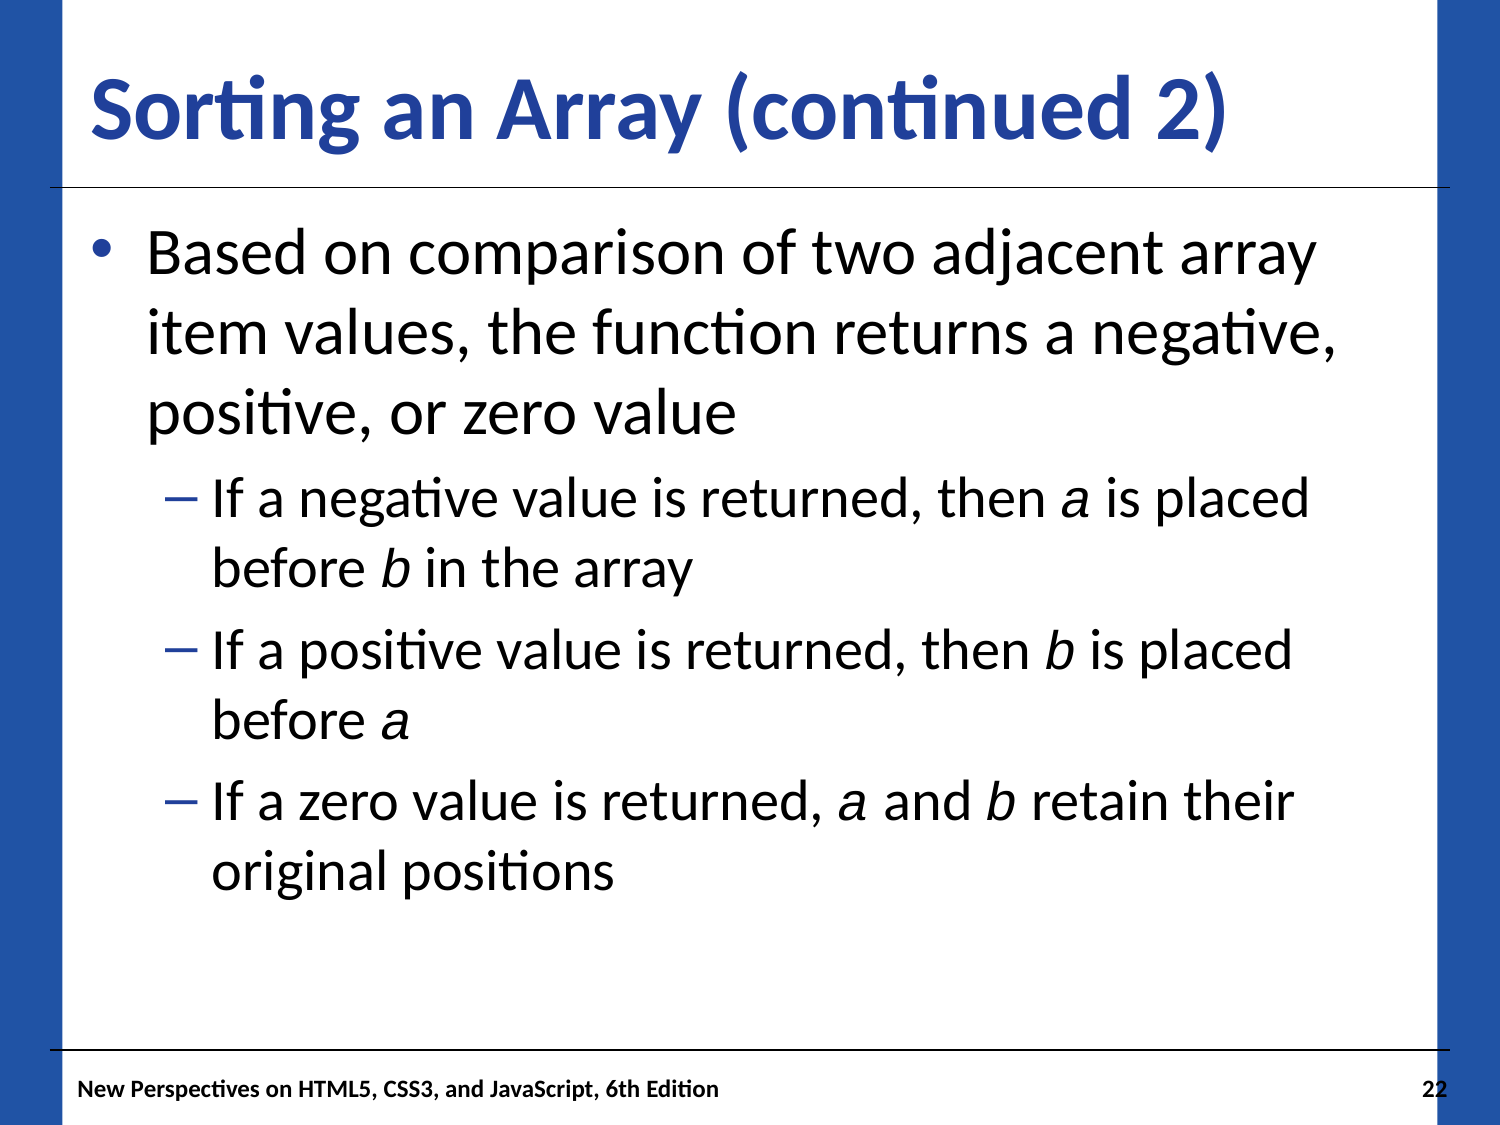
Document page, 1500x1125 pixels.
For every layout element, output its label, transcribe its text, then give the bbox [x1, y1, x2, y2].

footer New Perspectives on HTML5, CSS3, and JavaScript, 6th Edition [62, 1050, 1413, 1125]
title Sorting an Array (continued 2) [74, 24, 1438, 181]
list Based on comparison of two adjacent array item values, the function returns a negative, positive, or zero value If a negative value is returned, then a is placed before b in the array If a positive value is returned, then b is placed before a If a zero value is returned, a and b retain their original positions [74, 199, 1438, 1006]
slide_number 22 [1413, 1050, 1463, 1125]
